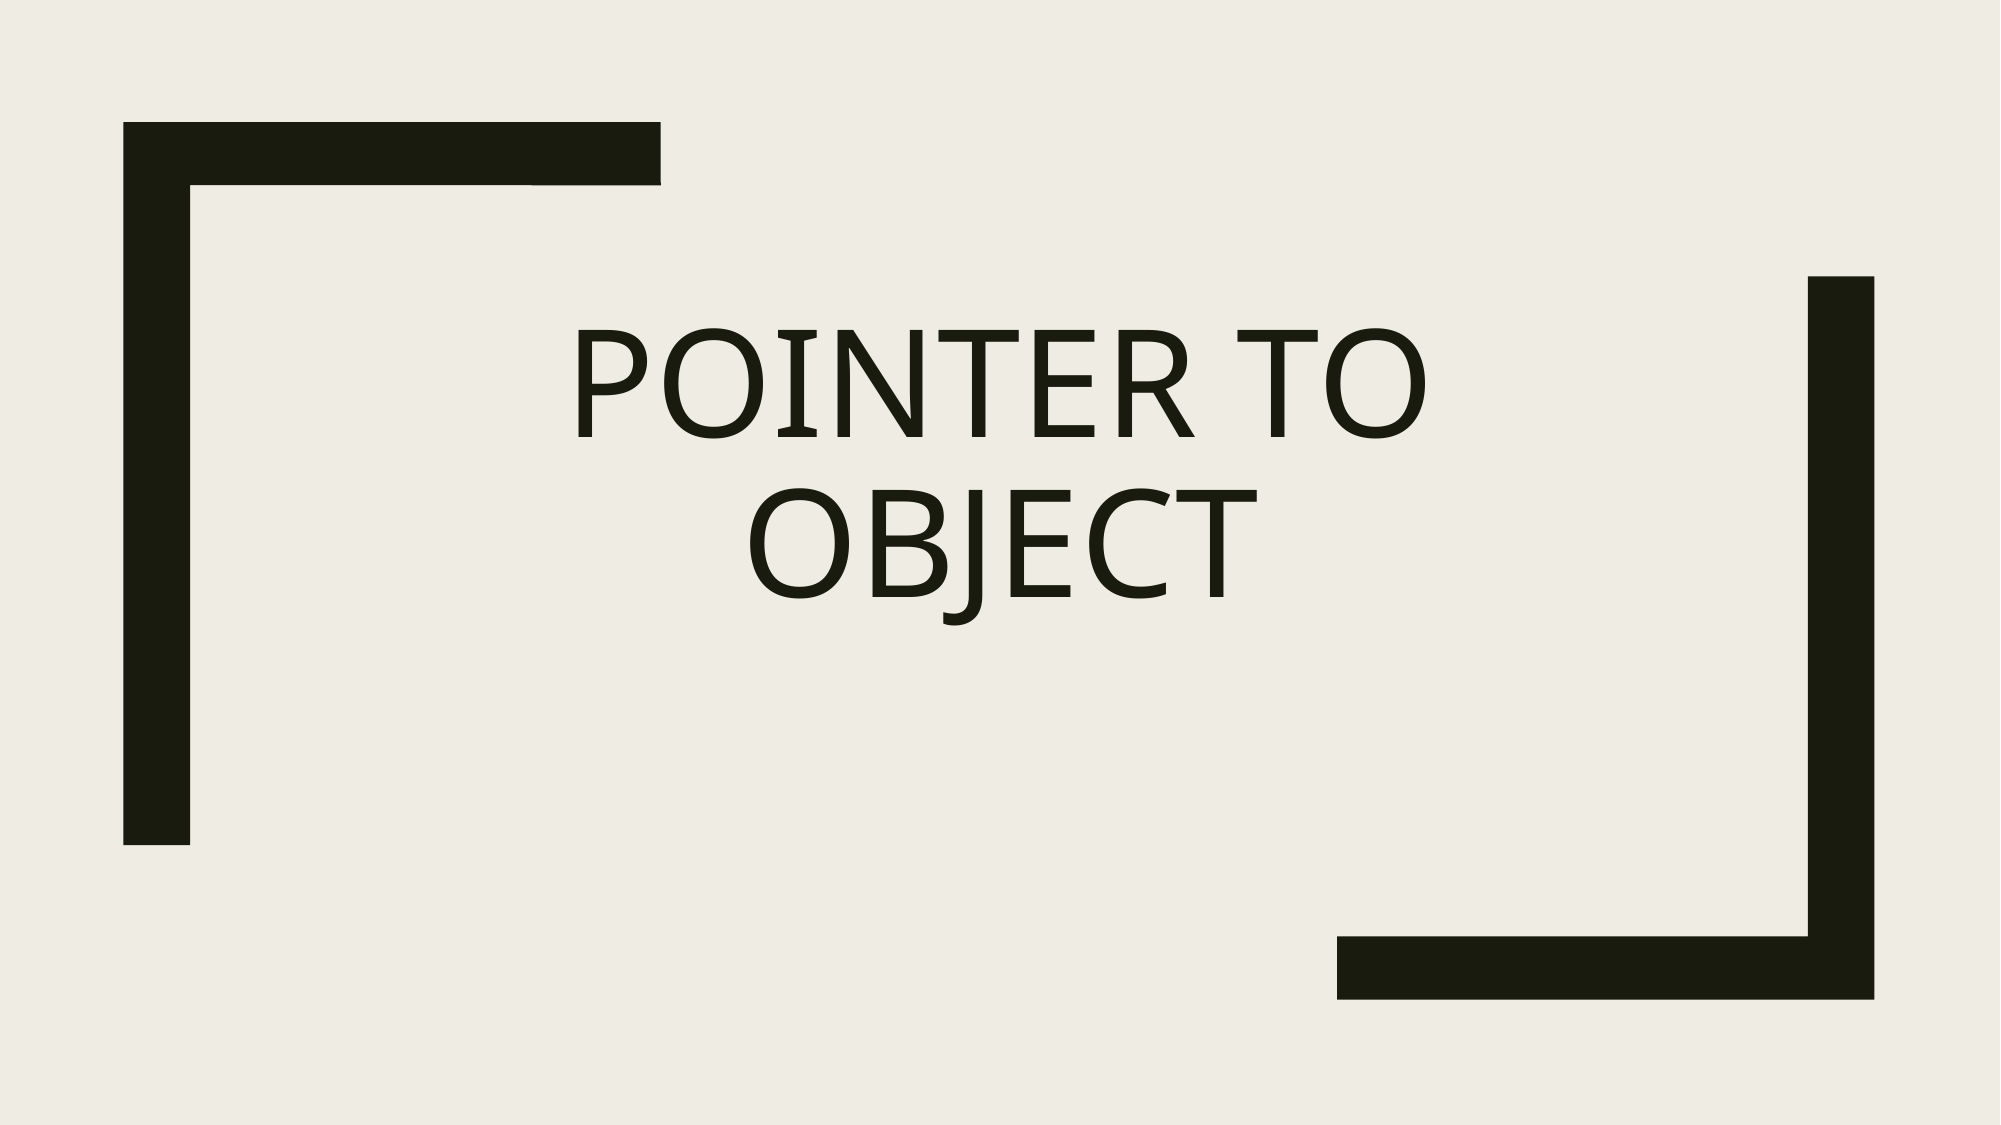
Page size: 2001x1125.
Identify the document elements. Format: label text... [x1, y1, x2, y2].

title Pointer to object [314, 293, 1686, 638]
